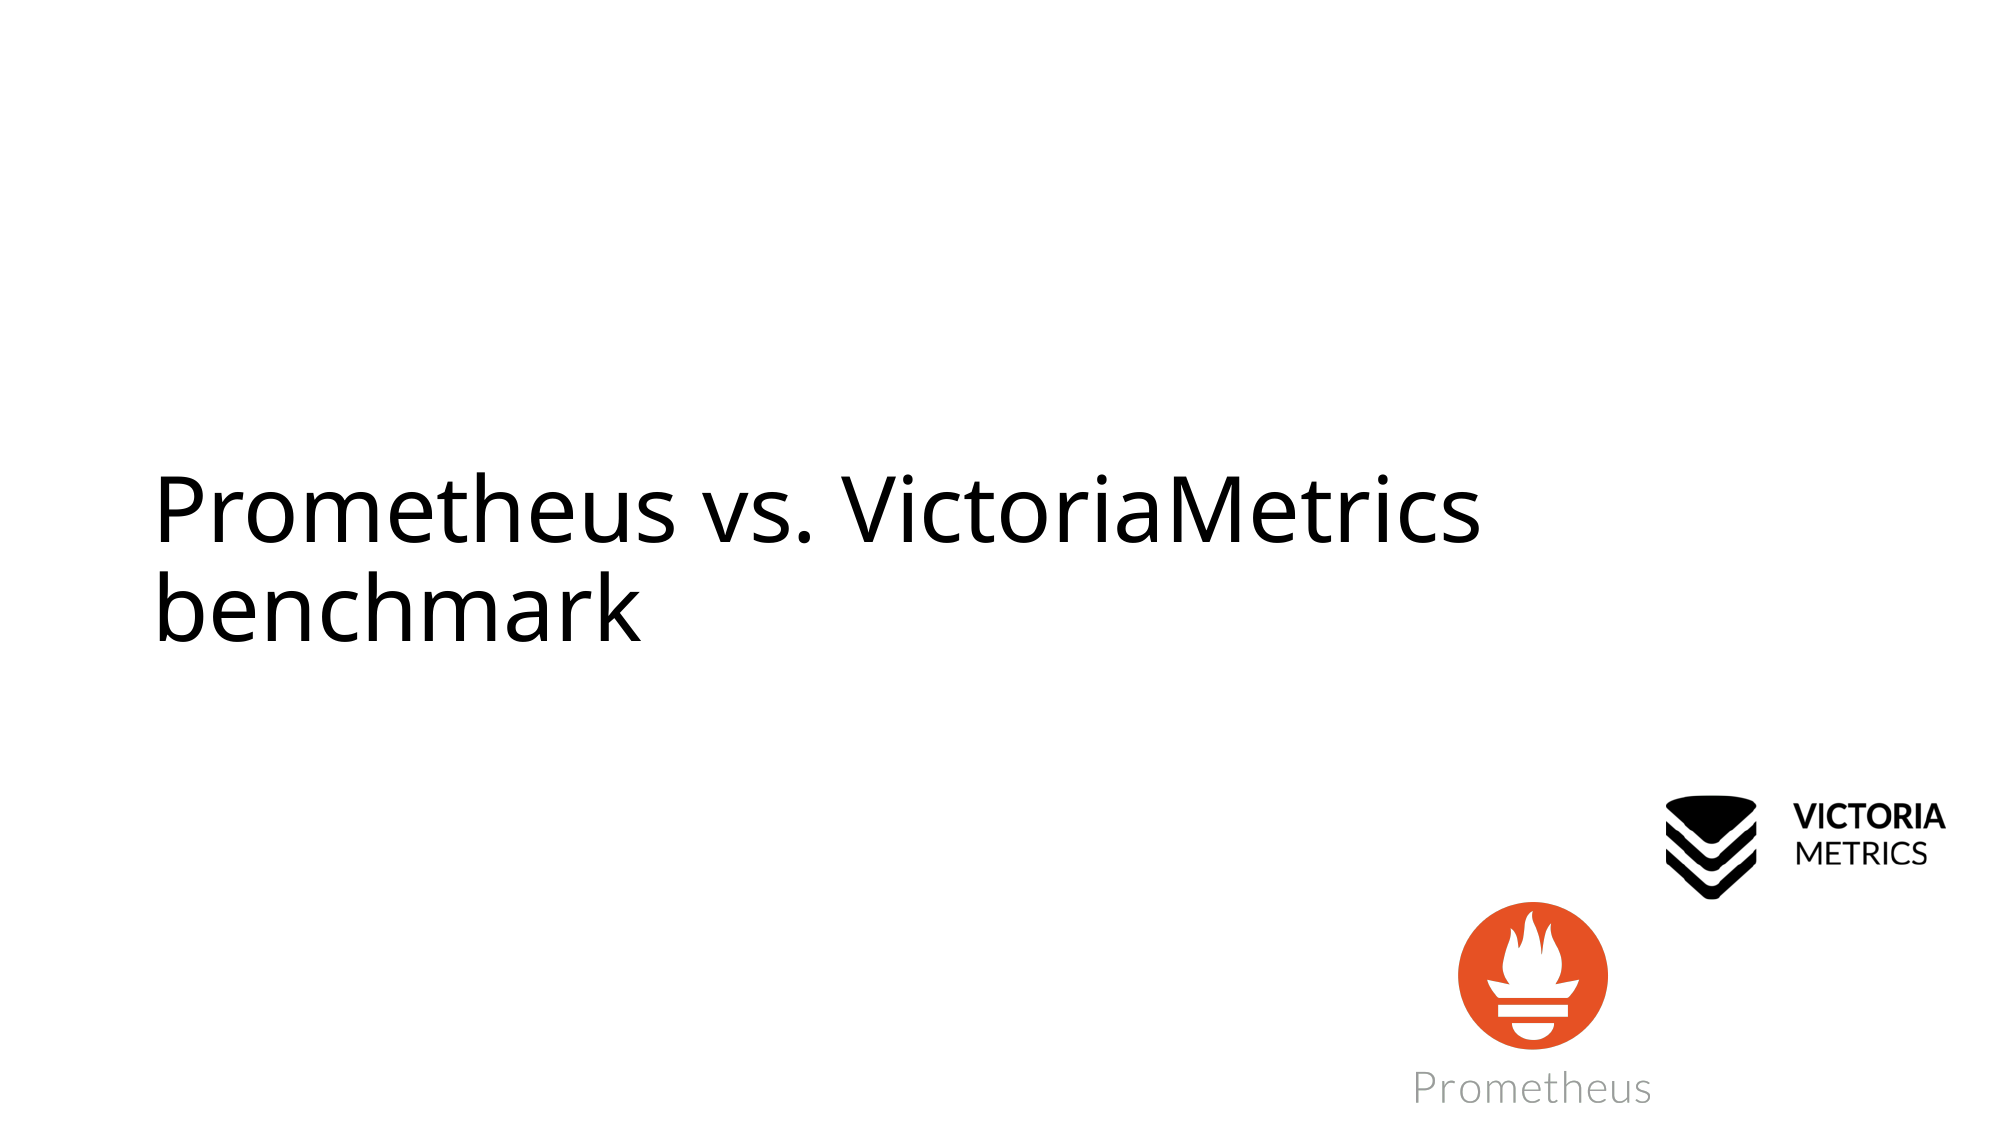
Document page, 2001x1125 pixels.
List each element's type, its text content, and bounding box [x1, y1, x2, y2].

title Prometheus vs. VictoriaMetrics benchmark [137, 453, 1863, 672]
picture [1415, 691, 1961, 1104]
